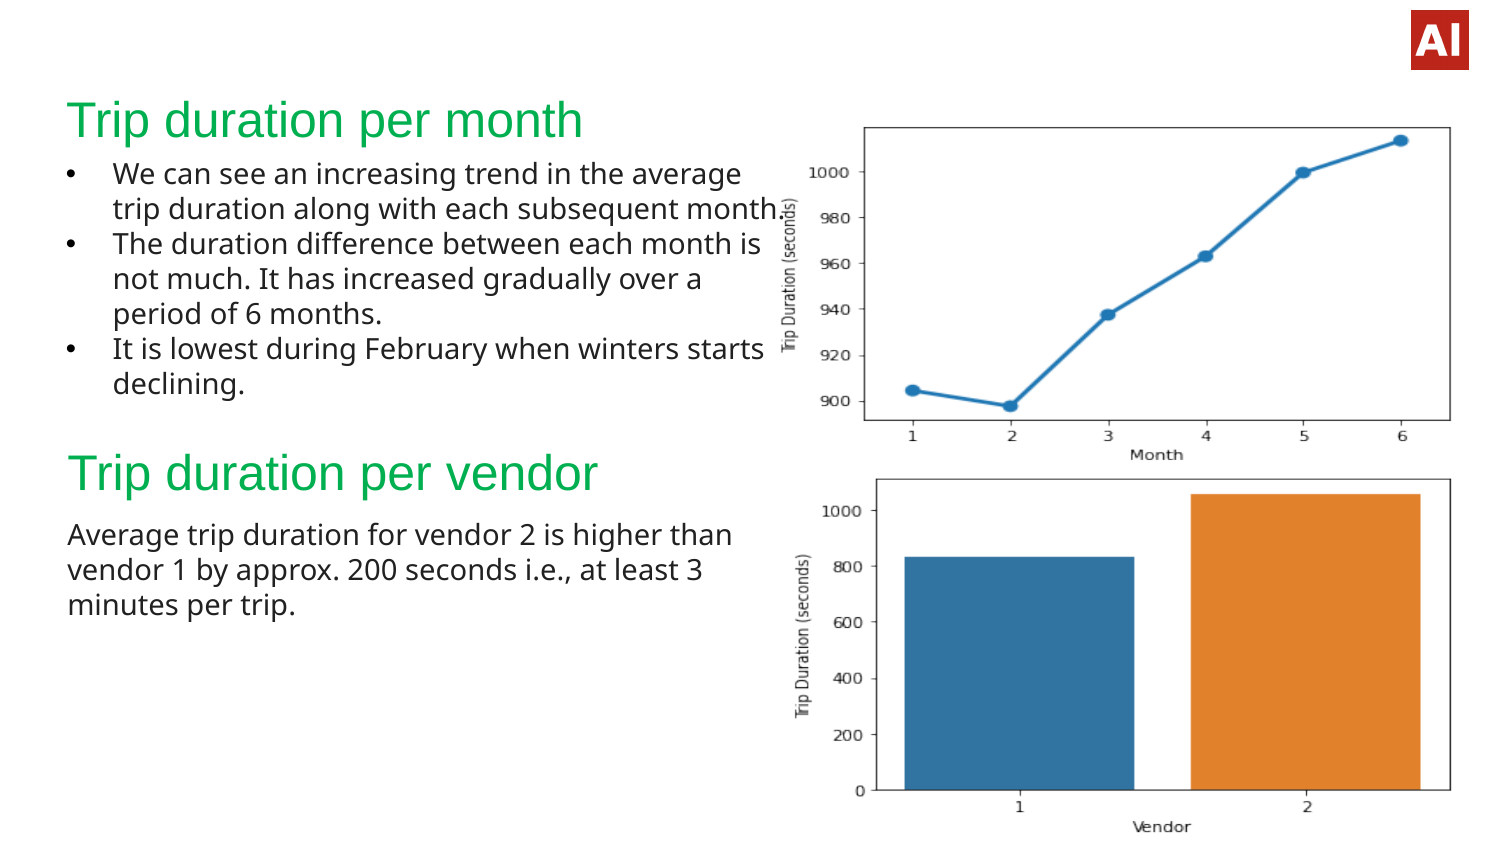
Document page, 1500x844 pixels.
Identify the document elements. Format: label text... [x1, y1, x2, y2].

text_box Average trip duration for vendor 2 is higher than vendor 1 by approx. 200 seconds i.e., at least 3 minutes per trip. [52, 509, 779, 629]
text_box Trip duration per vendor [52, 433, 779, 509]
picture [1411, 10, 1469, 70]
title Trip duration per month [51, 72, 1449, 148]
text_box We can see an increasing trend in the average trip duration along with each subsequent month. The duration difference between each month is not much. It has increased gradually over a period of 6 months. It is lowest during February when winters starts declining. [51, 148, 766, 443]
picture [771, 119, 1462, 844]
